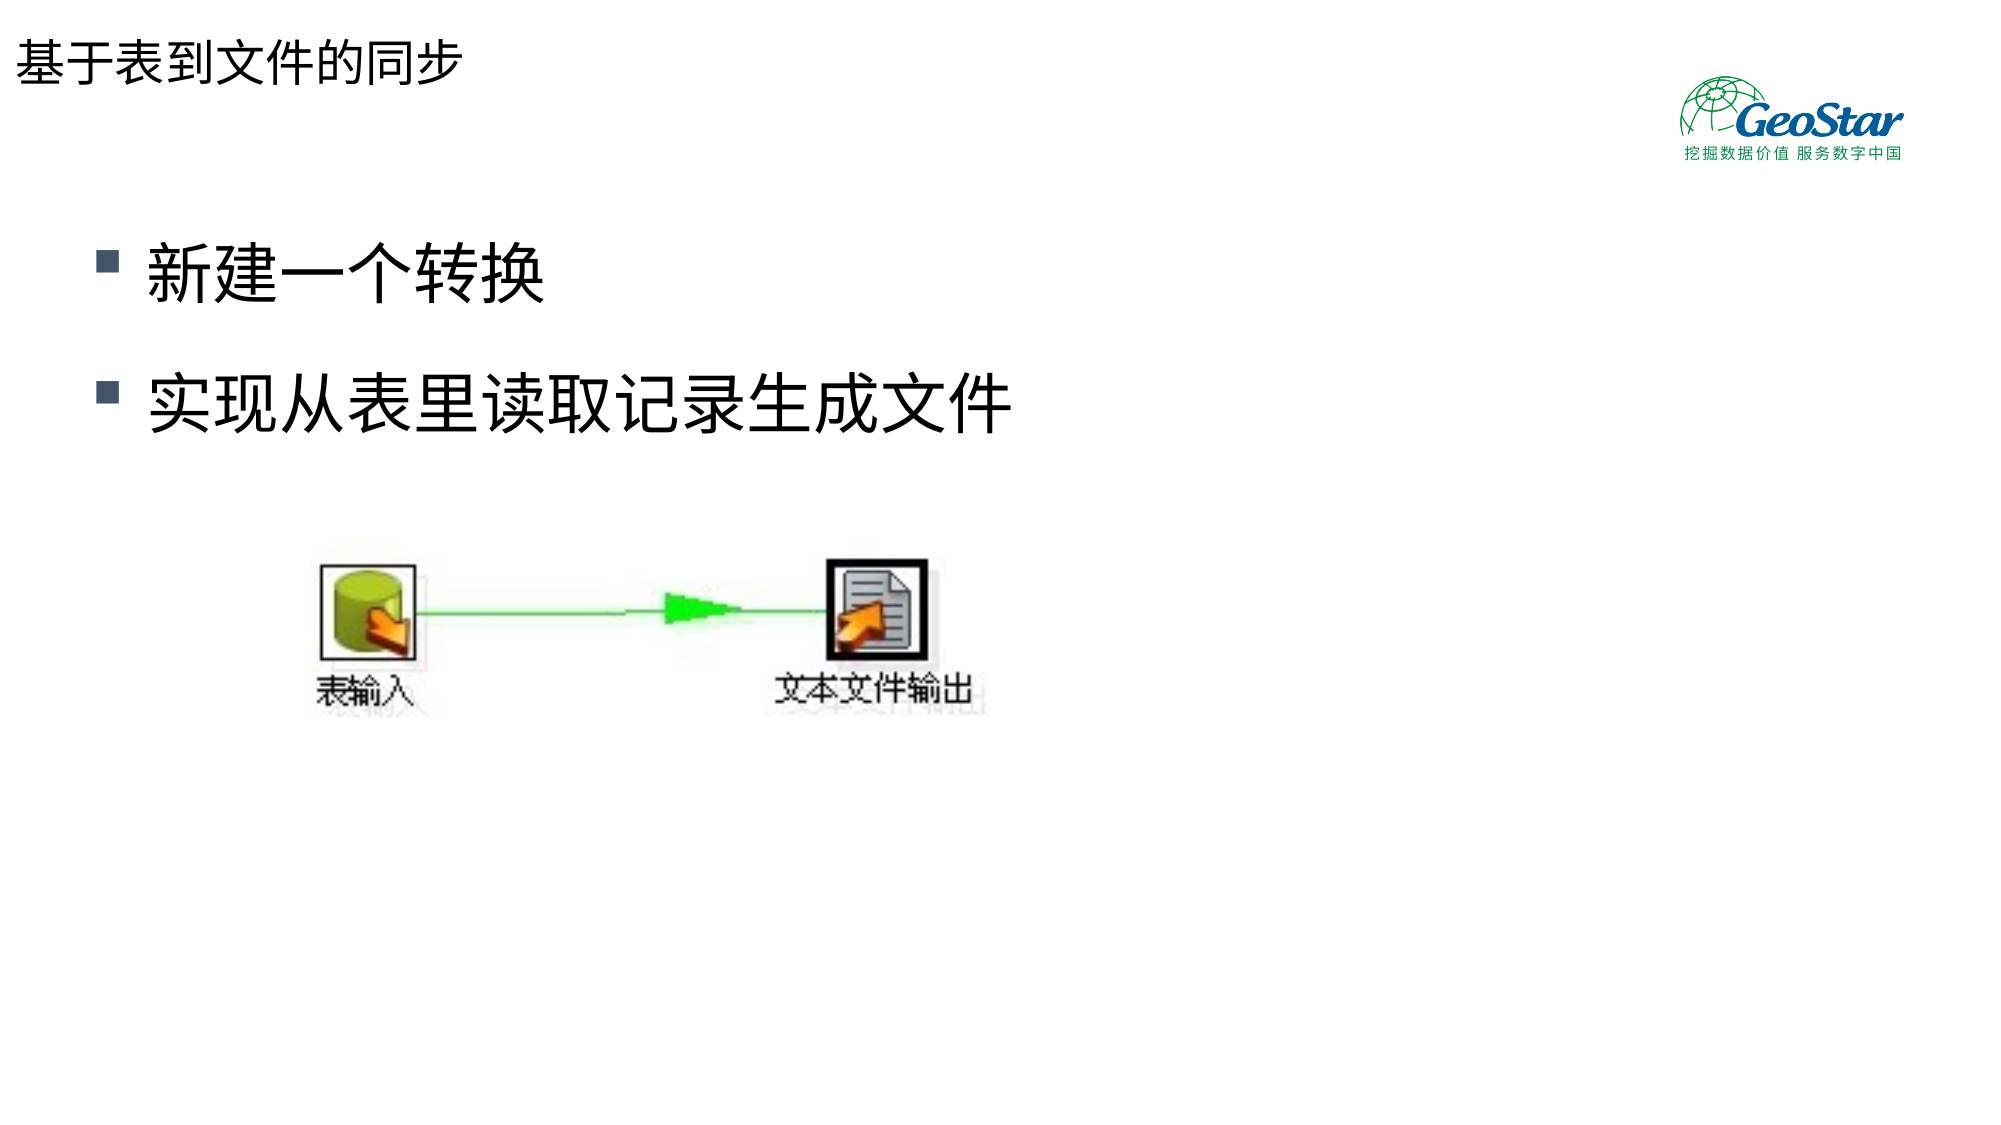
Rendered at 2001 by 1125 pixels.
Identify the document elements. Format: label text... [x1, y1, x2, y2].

text_box 新建一个转换 实现从表里读取记录生成文件 [74, 200, 1425, 1050]
picture [1680, 76, 1904, 137]
picture [222, 492, 1274, 800]
text_box 基于表到文件的同步 [0, 0, 1341, 124]
